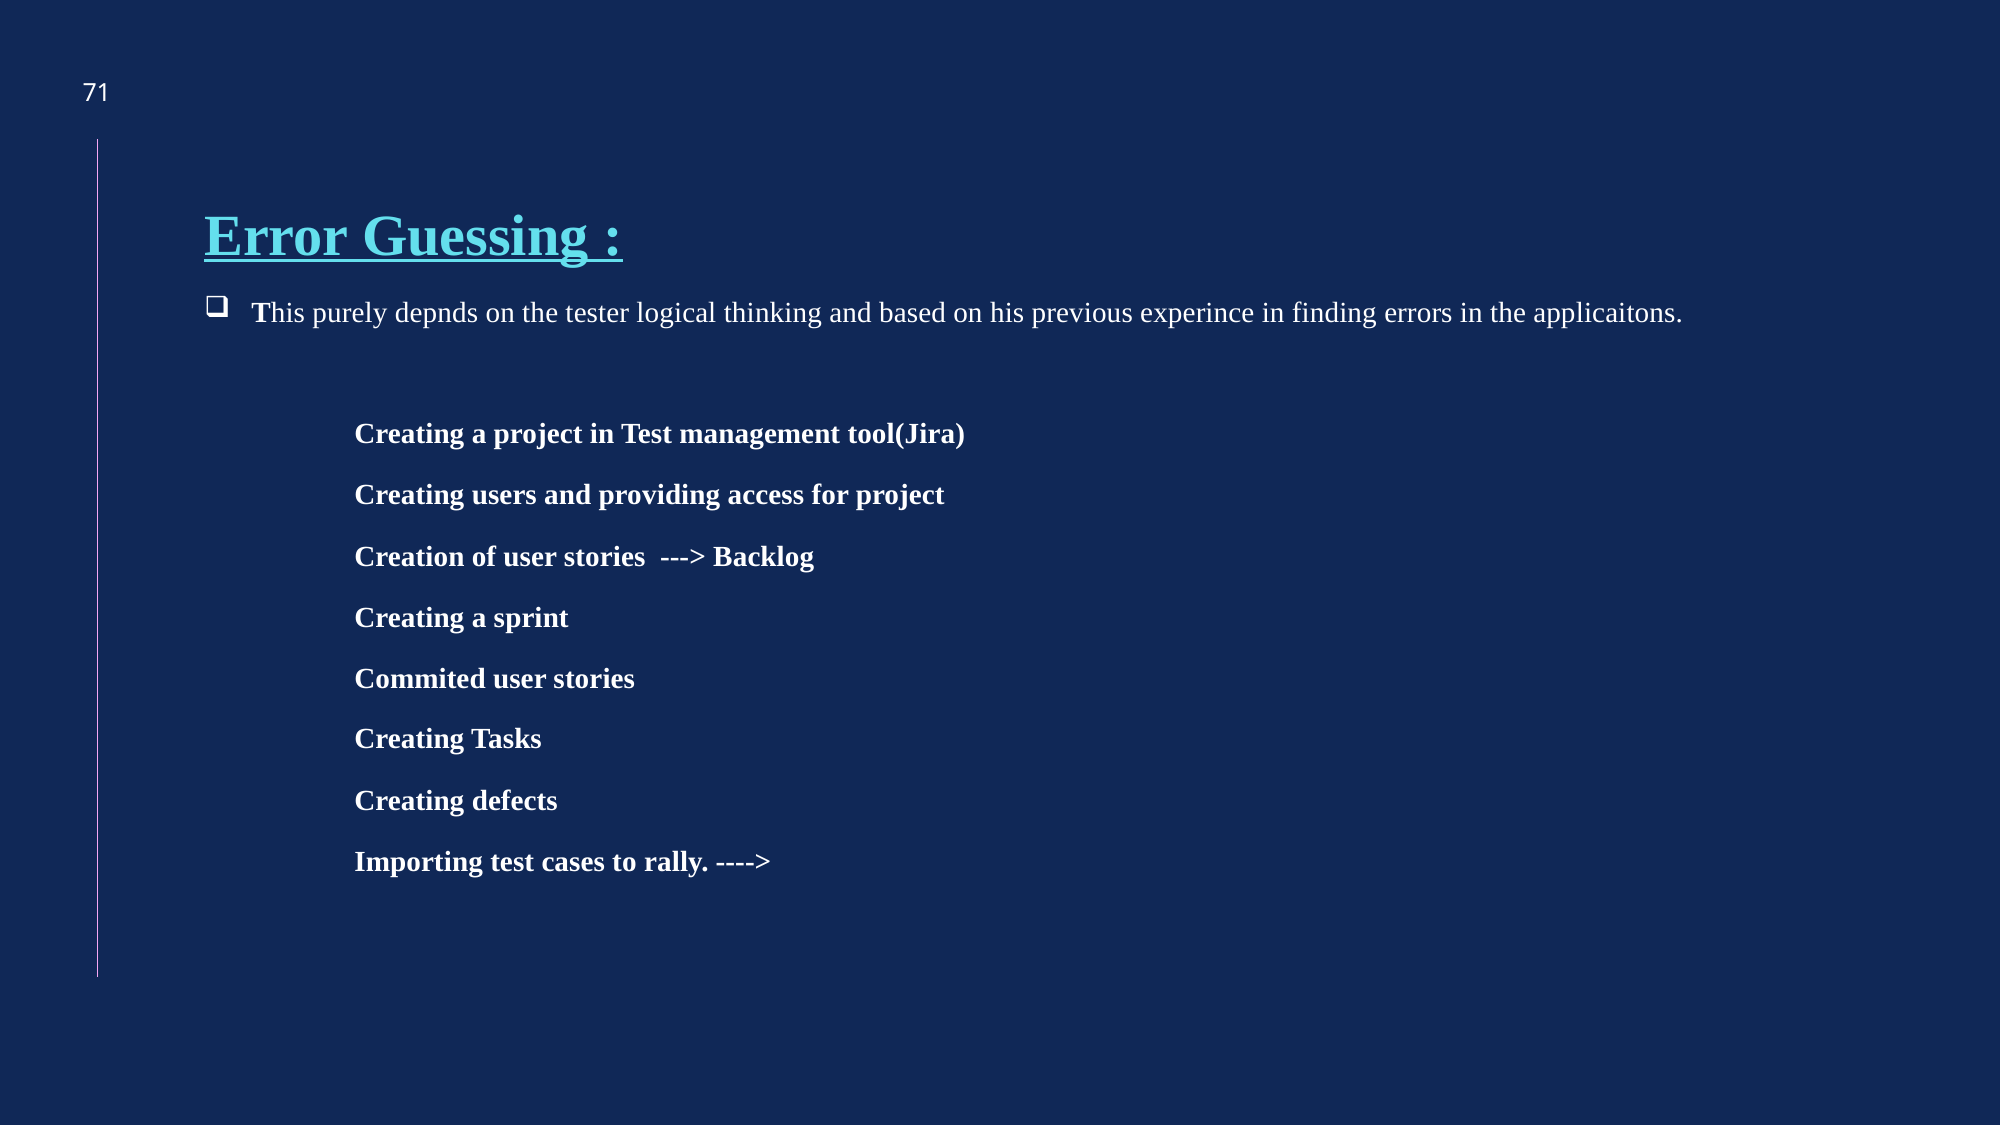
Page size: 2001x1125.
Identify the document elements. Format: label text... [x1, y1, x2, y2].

text_box Error Guessing : This purely depnds on the tester logical thinking and based on his previous experince in finding errors in the applicaitons. Creating a project in Test management tool(Jira) Creating users and providing access for project Creation of user stories ---> Backlog Creating a sprint Commited user stories Creating Tasks Creating defects Importing test cases to rally. ----> [189, 178, 1909, 885]
slide_number 71 [53, 67, 140, 119]
